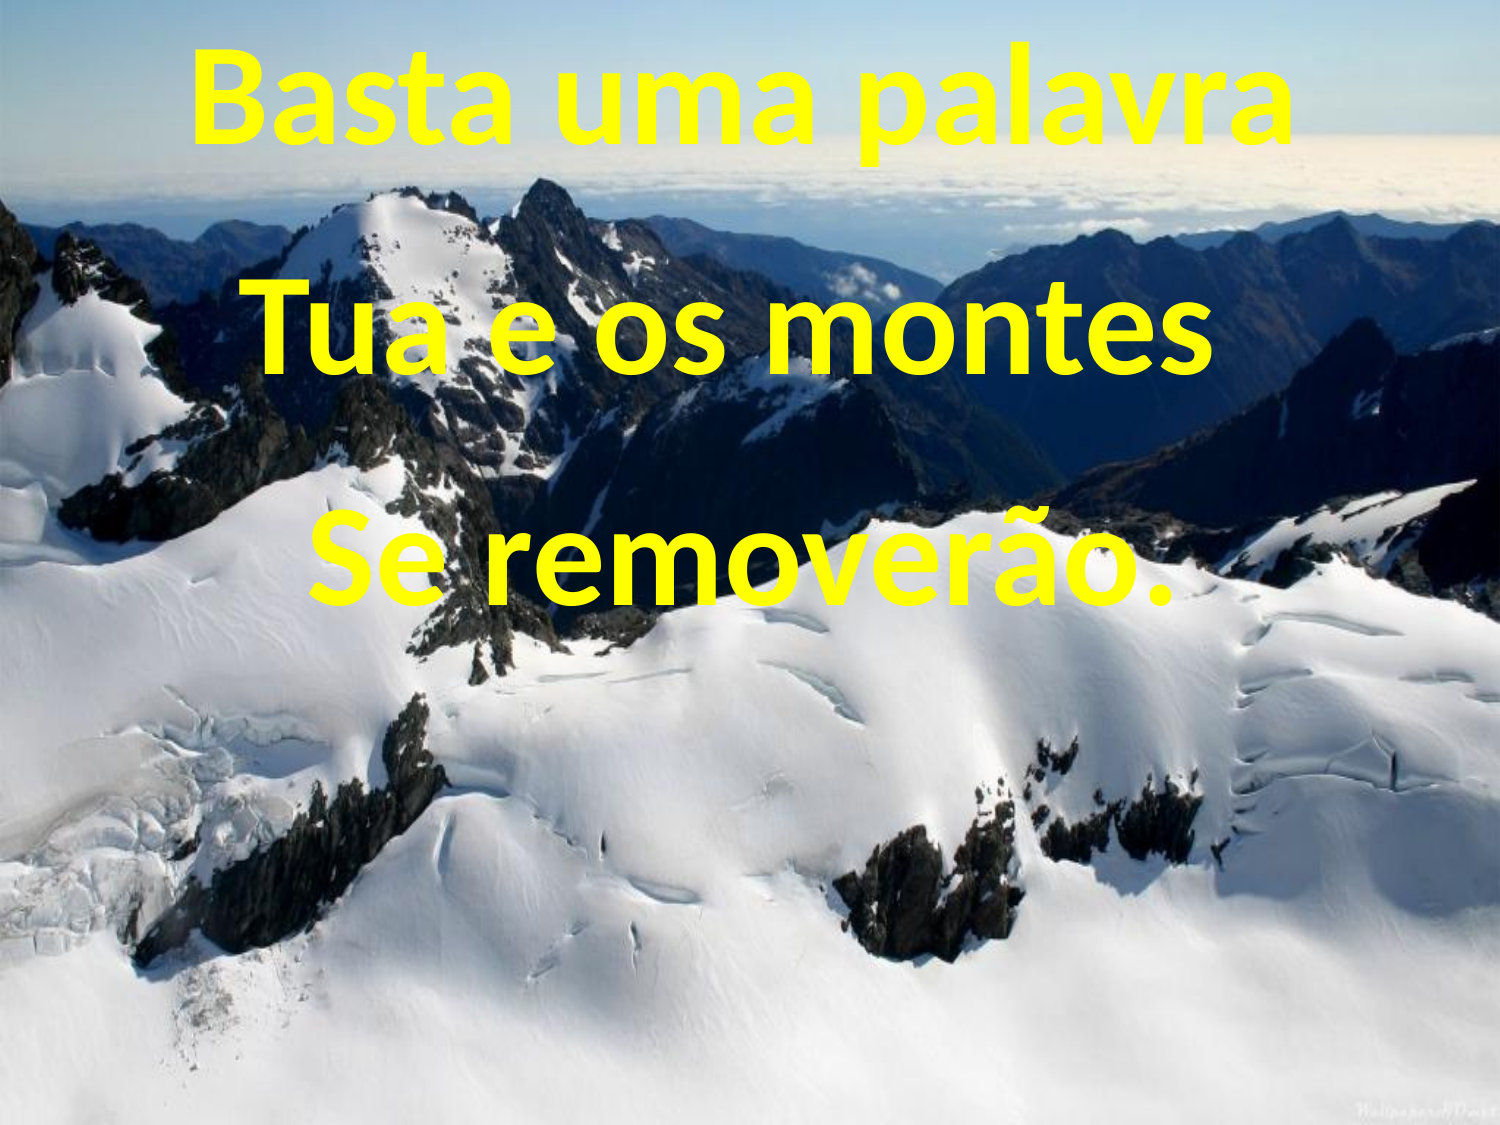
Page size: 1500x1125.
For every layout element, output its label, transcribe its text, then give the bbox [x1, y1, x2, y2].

text_box Basta uma palavra Tua e os montes Se removerão. [62, 11, 1425, 644]
picture [0, 0, 1500, 1125]
